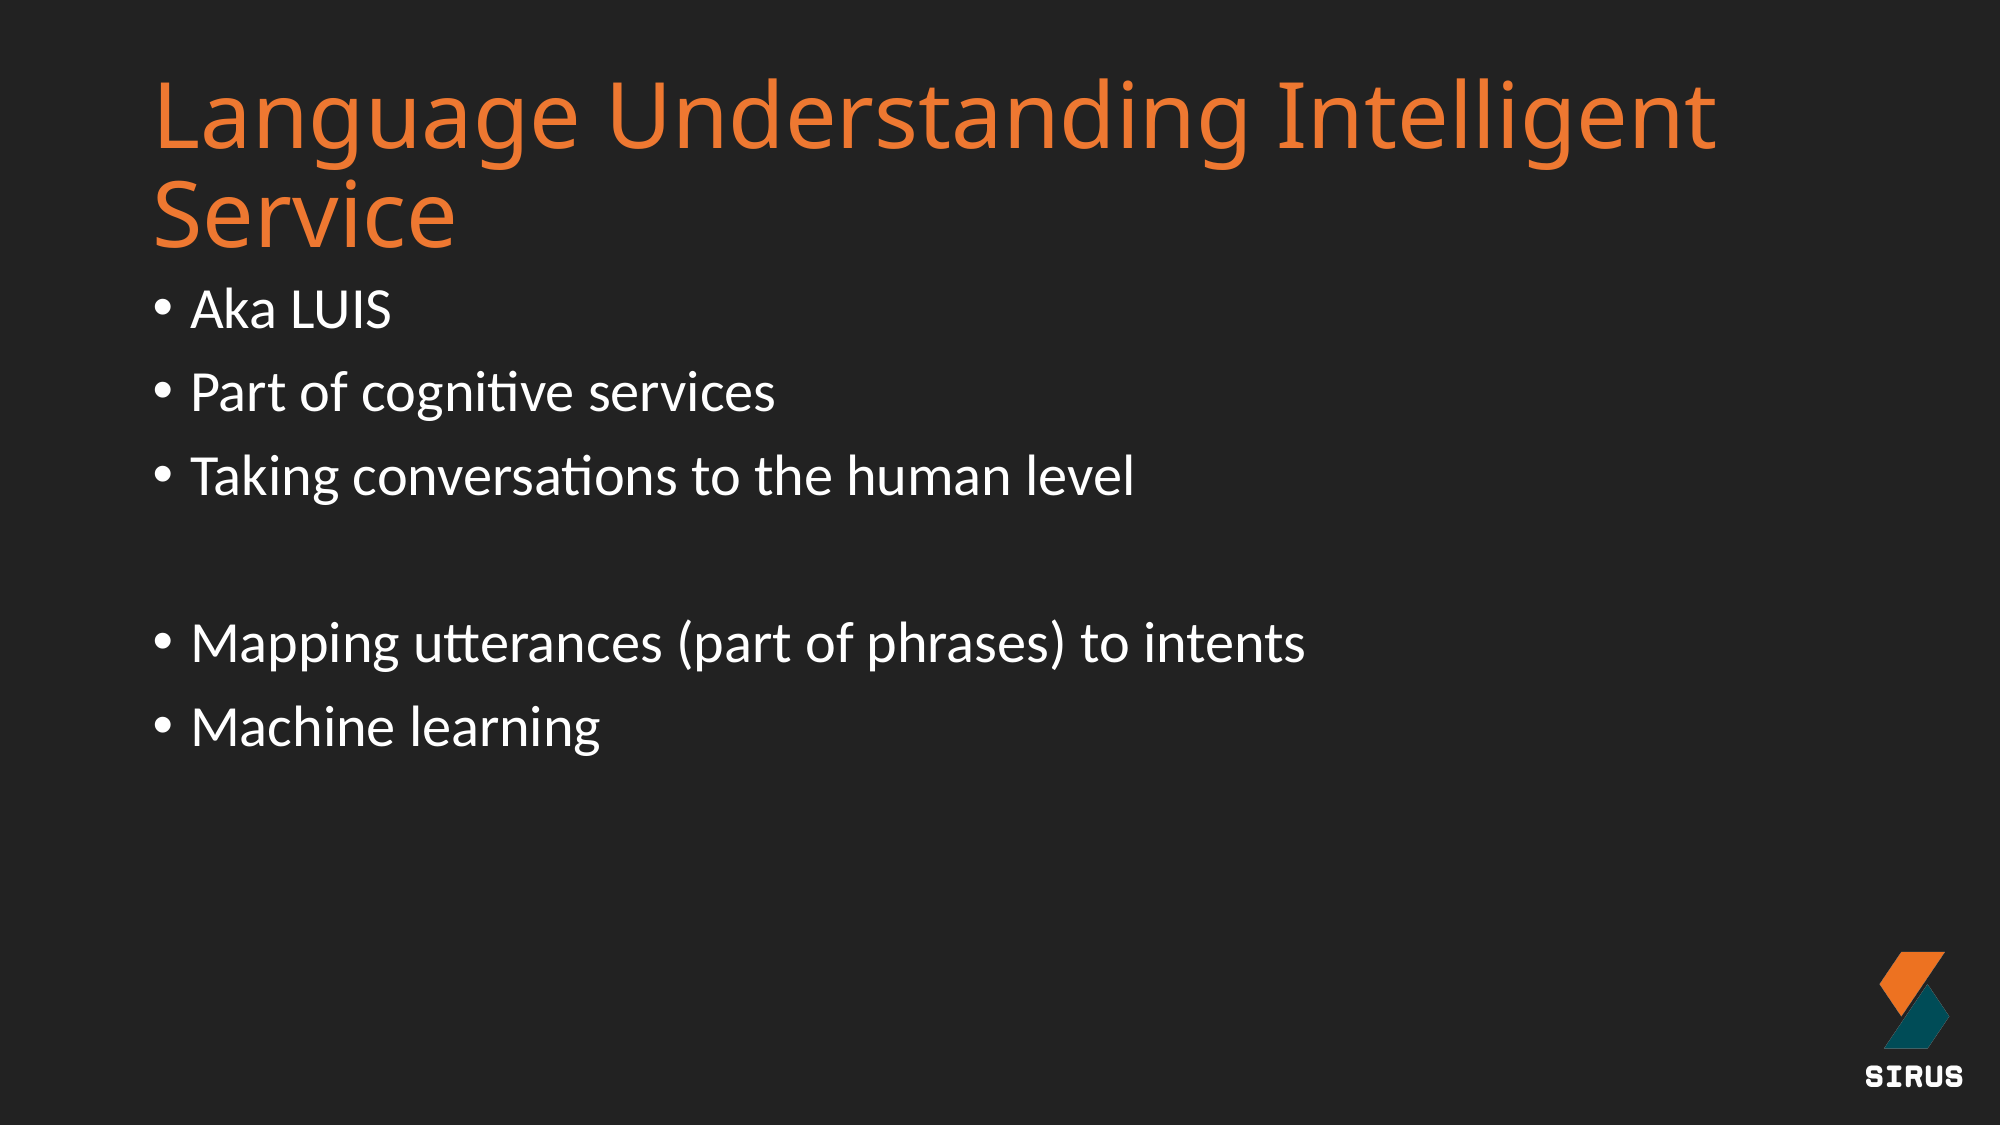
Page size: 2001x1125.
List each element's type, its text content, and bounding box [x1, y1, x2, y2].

list Aka LUIS Part of cognitive services Taking conversations to the human level Mapping utterances (part of phrases) to intents Machine learning [137, 270, 1839, 1108]
picture [1828, 914, 2000, 1125]
title Language Understanding Intelligent Service [137, 59, 1863, 278]
